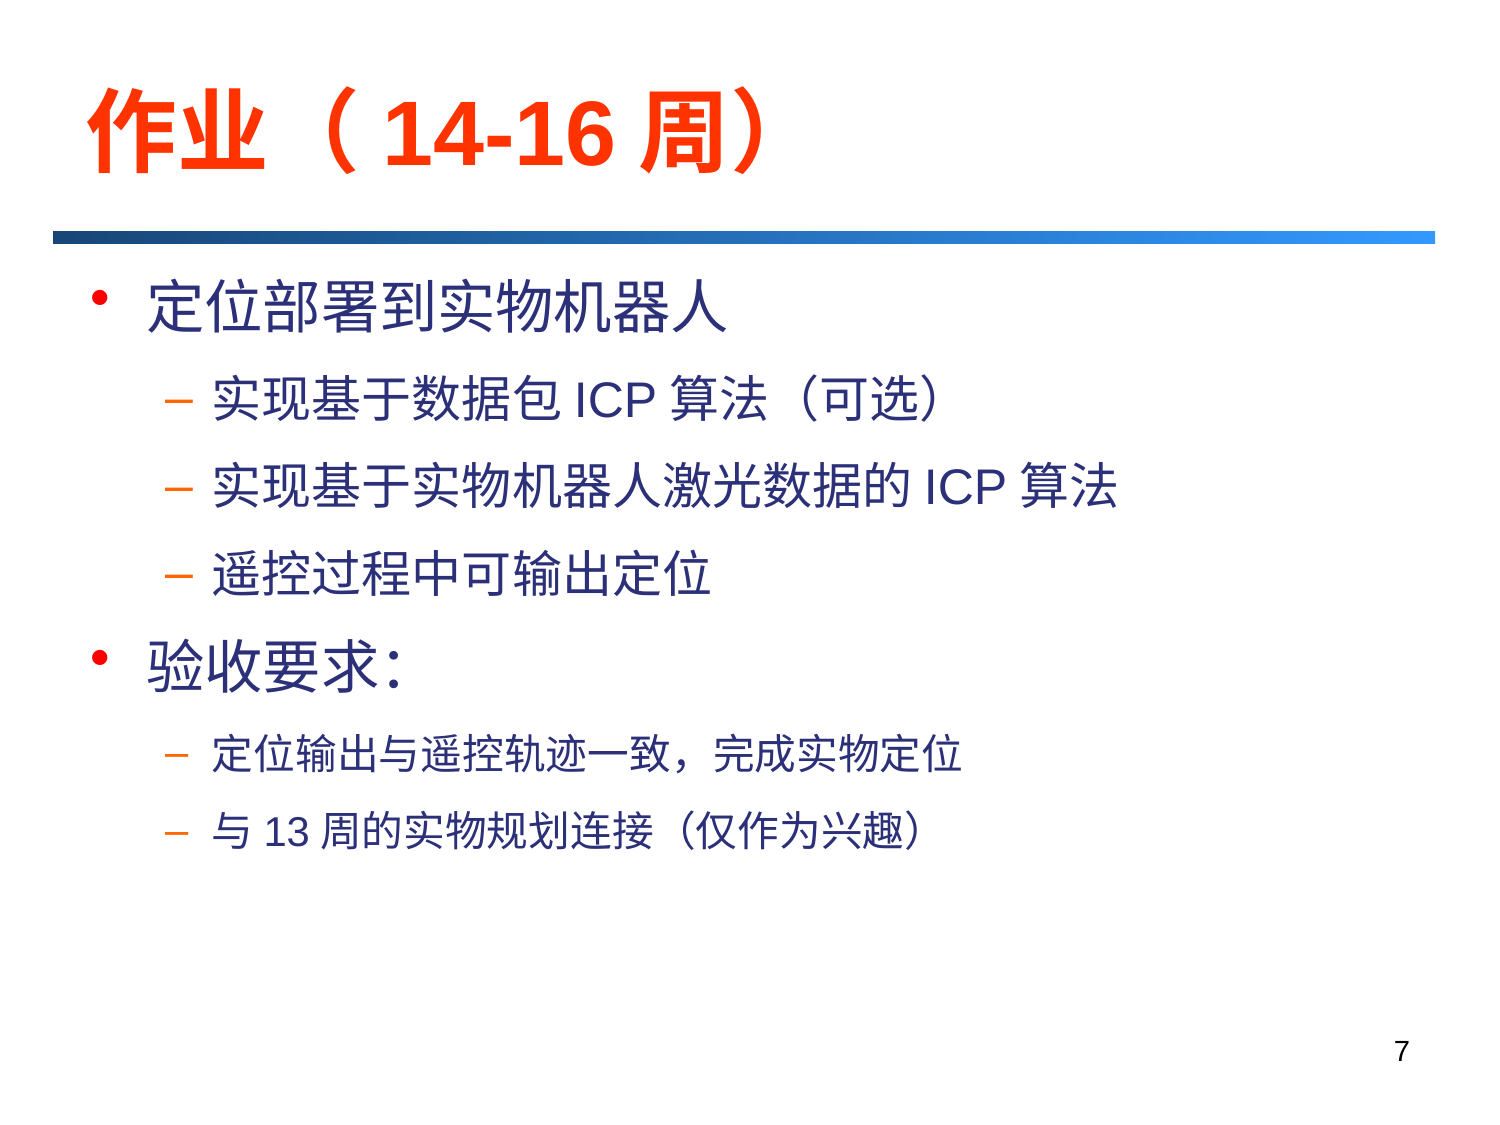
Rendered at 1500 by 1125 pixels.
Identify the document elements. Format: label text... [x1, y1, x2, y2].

list 定位部署到实物机器人 实现基于数据包ICP算法（可选） 实现基于实物机器人激光数据的ICP算法 遥控过程中可输出定位 验收要求： 定位输出与遥控轨迹一致，完成实物定位 与13周的实物规划连接（仅作为兴趣） [75, 262, 1425, 1005]
title 作业（14-16周） [70, 34, 1421, 223]
slide_number 7 [1074, 1024, 1426, 1103]
